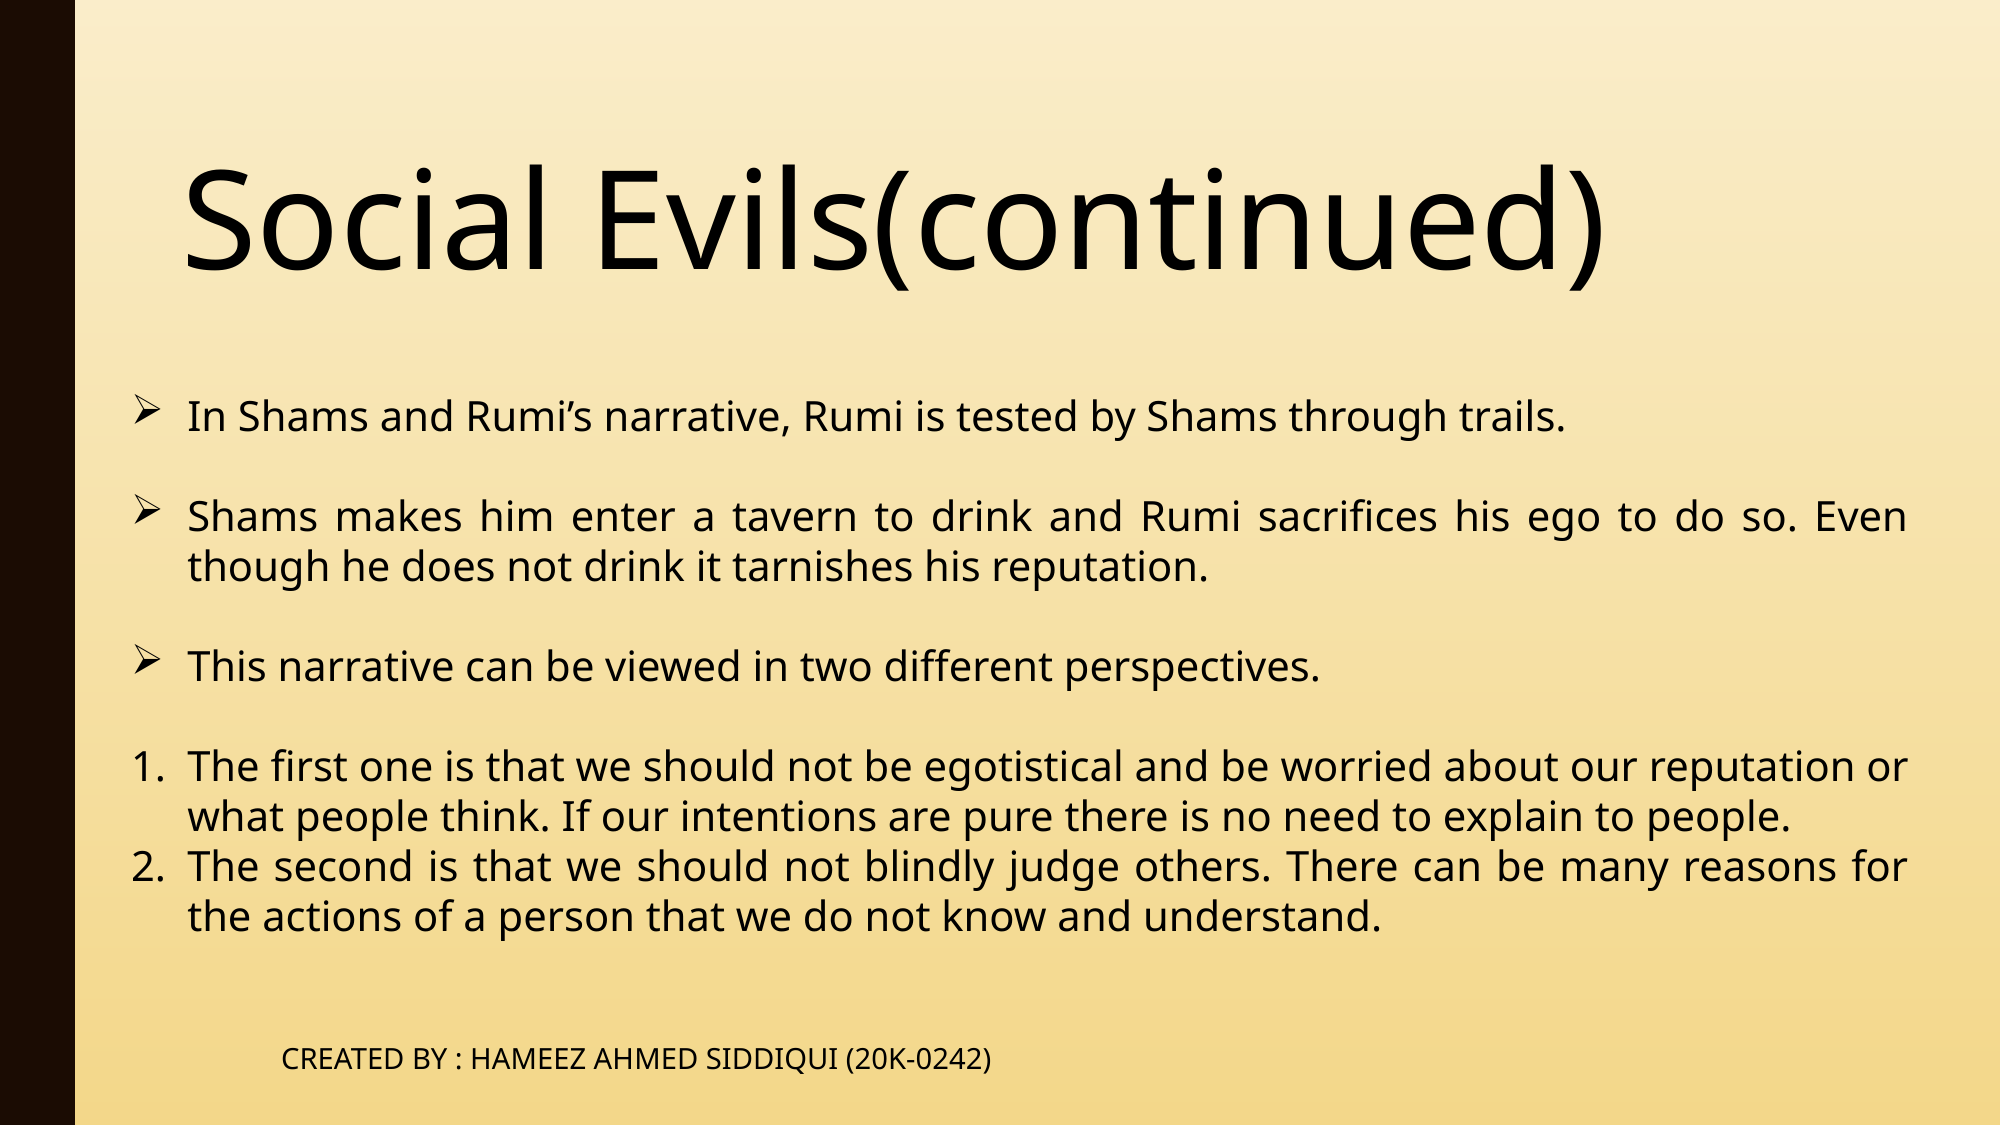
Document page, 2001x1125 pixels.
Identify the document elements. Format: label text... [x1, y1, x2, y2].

text_box Social Evils(continued) [166, 124, 1758, 305]
text_box In Shams and Rumi’s narrative, Rumi is tested by Shams through trails. Shams makes him enter a tavern to drink and Rumi sacrifices his ego to do so. Even though he does not drink it tarnishes his reputation. This narrative can be viewed in two different perspectives. The first one is that we should not be egotistical and be worried about our reputation or what people think. If our intentions are pure there is no need to explain to people. The second is that we should not blindly judge others. There can be many reasons for the actions of a person that we do not know and understand. CREATED BY : HAMEEZ AHMED SIDDIQUI (20K-0242) [116, 382, 1924, 1083]
